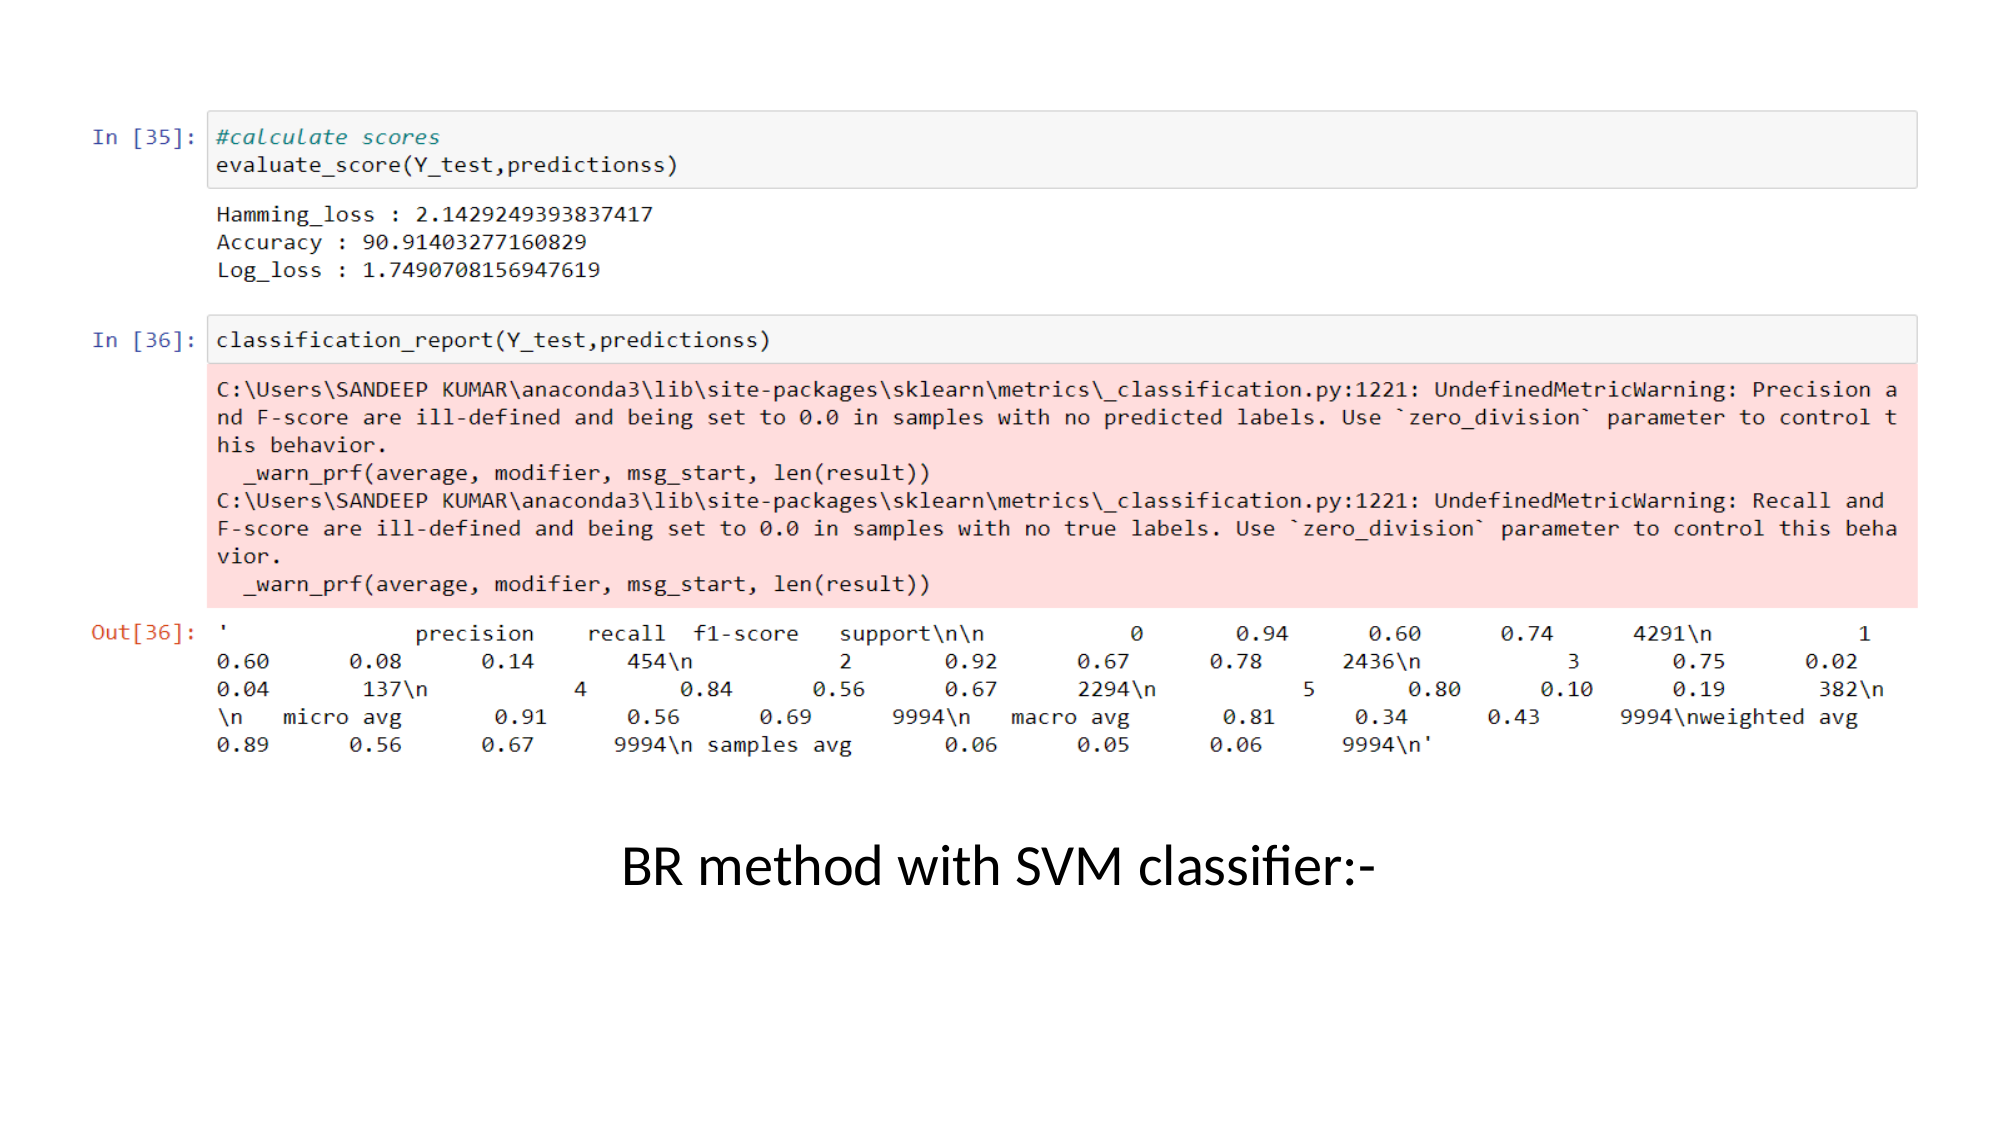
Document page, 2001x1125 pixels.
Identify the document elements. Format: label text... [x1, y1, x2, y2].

text_box BR method with SVM classifier:- [473, 819, 1568, 905]
picture [57, 102, 1943, 776]
